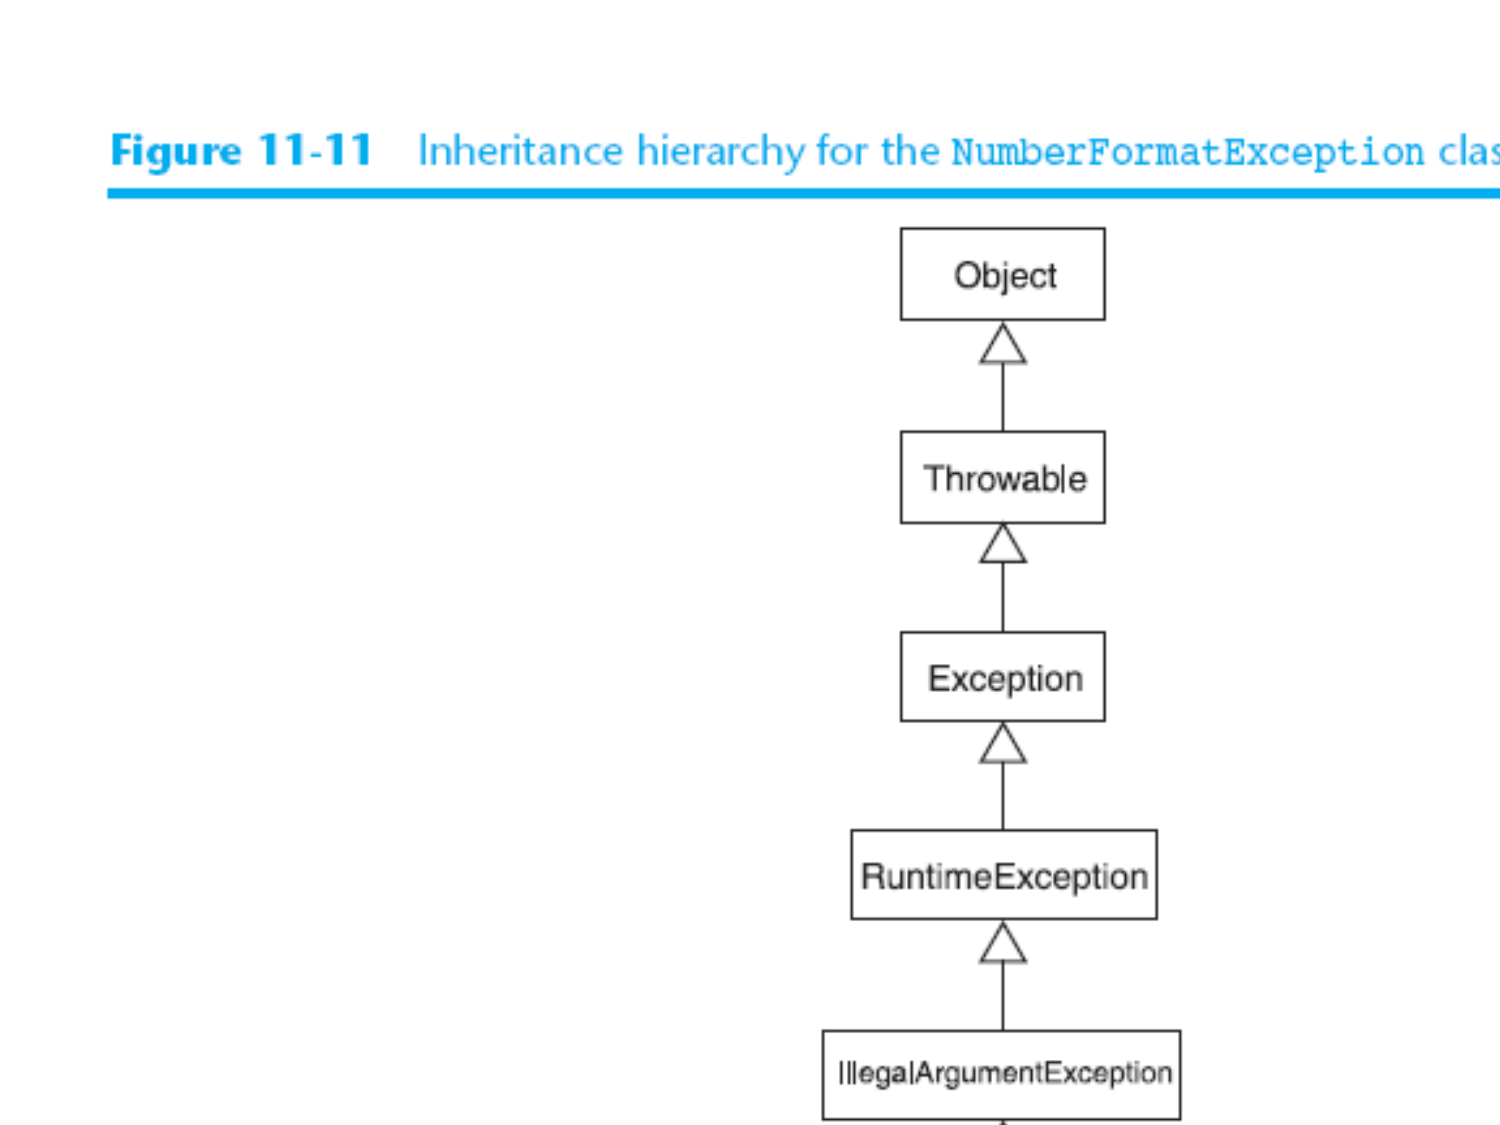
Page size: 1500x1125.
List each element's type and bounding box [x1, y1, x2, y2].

picture [89, 103, 1500, 1125]
